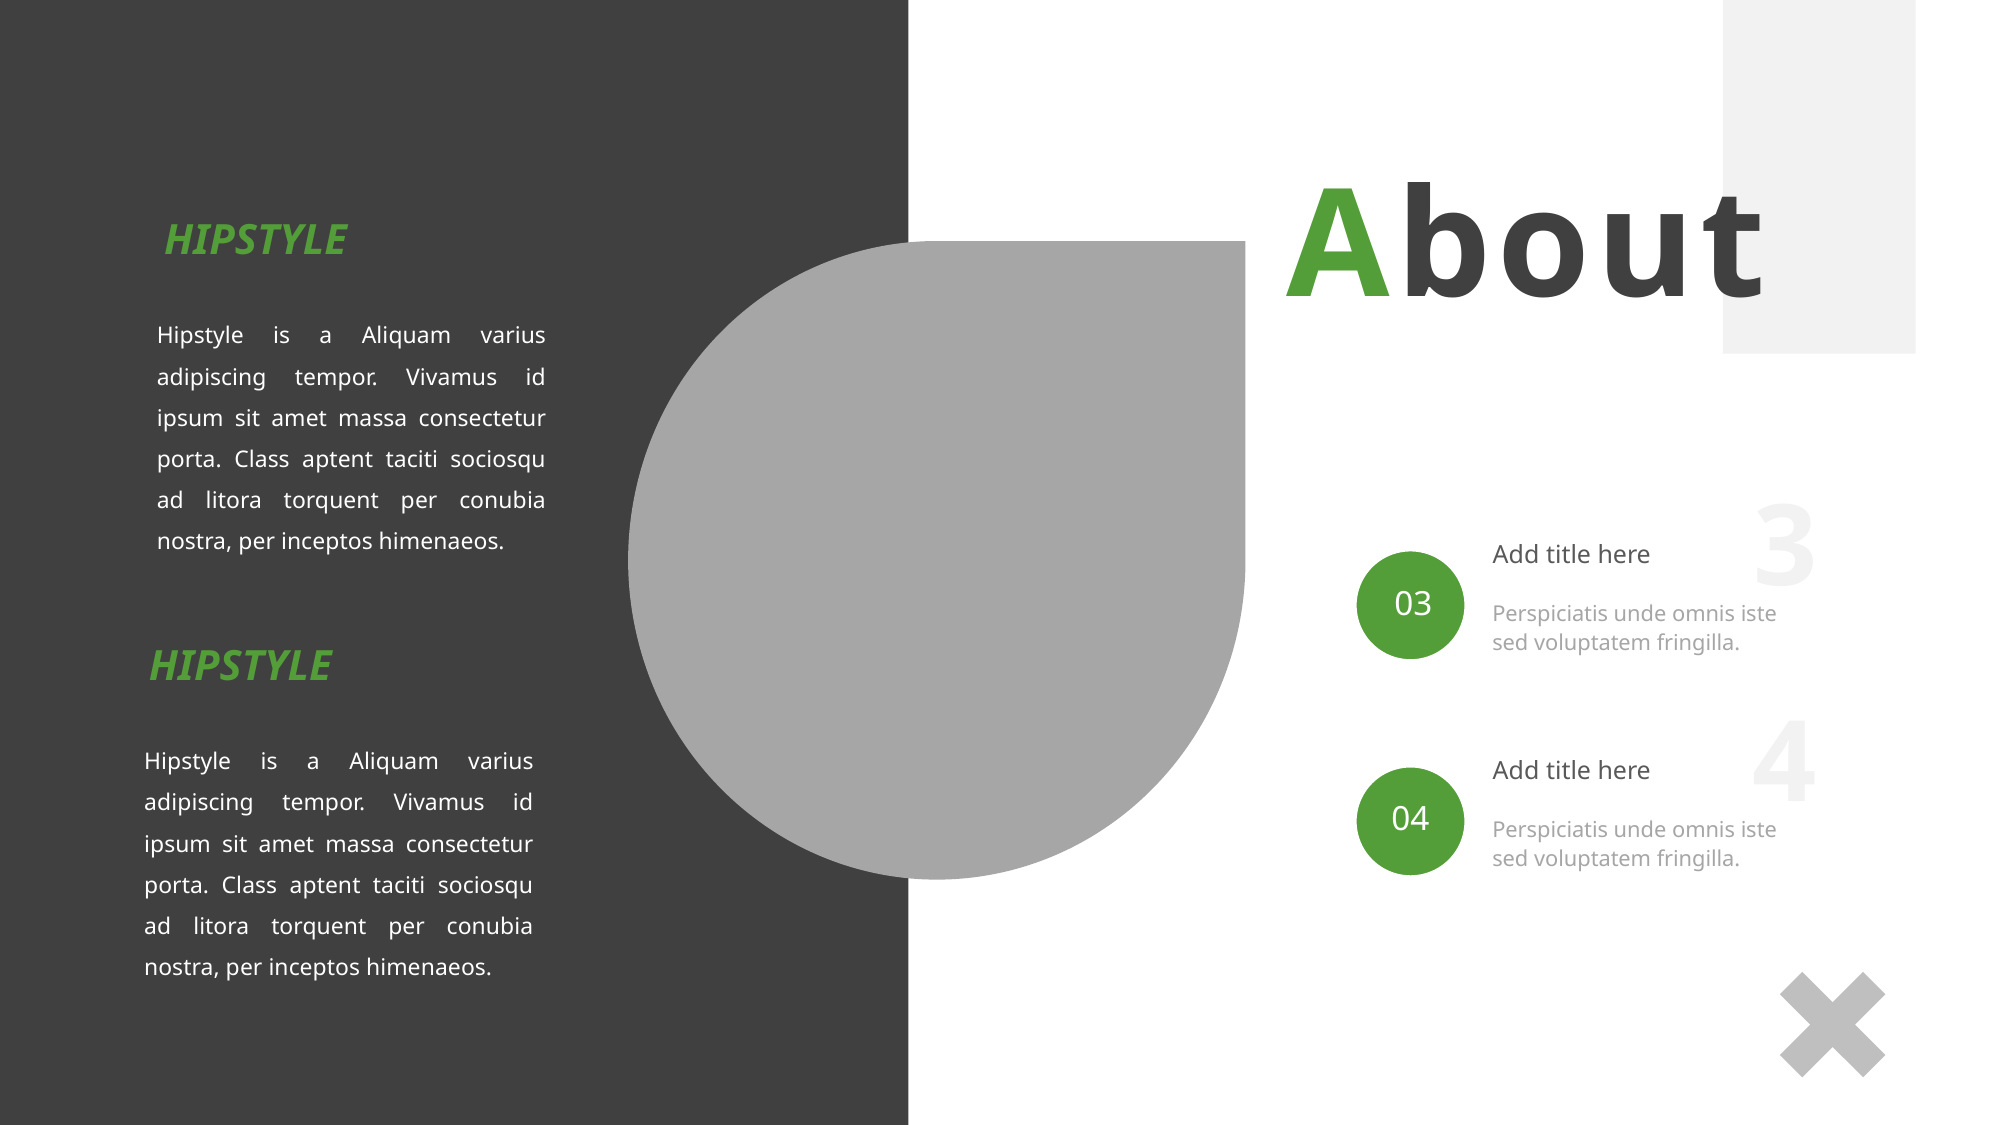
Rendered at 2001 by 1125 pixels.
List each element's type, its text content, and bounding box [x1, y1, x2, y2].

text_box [1354, 465, 1833, 880]
text_box HIPSTYLE [149, 205, 605, 271]
text_box About [1152, 139, 1781, 335]
text_box Hipstyle is a Aliquam varius adipiscing tempor. Vivamus id ipsum sit amet massa consectetur porta. Class aptent taciti sociosqu ad litora torquent per conubia nostra, per inceptos himenaeos. [146, 302, 557, 560]
picture [652, 260, 1217, 865]
text_box [1778, 970, 1887, 1079]
text_box HIPSTYLE [134, 631, 590, 696]
text_box Hipstyle is a Aliquam varius adipiscing tempor. Vivamus id ipsum sit amet massa consectetur porta. Class aptent taciti sociosqu ad litora torquent per conubia nostra, per inceptos himenaeos. [134, 728, 544, 985]
text_box [1722, 0, 1917, 355]
